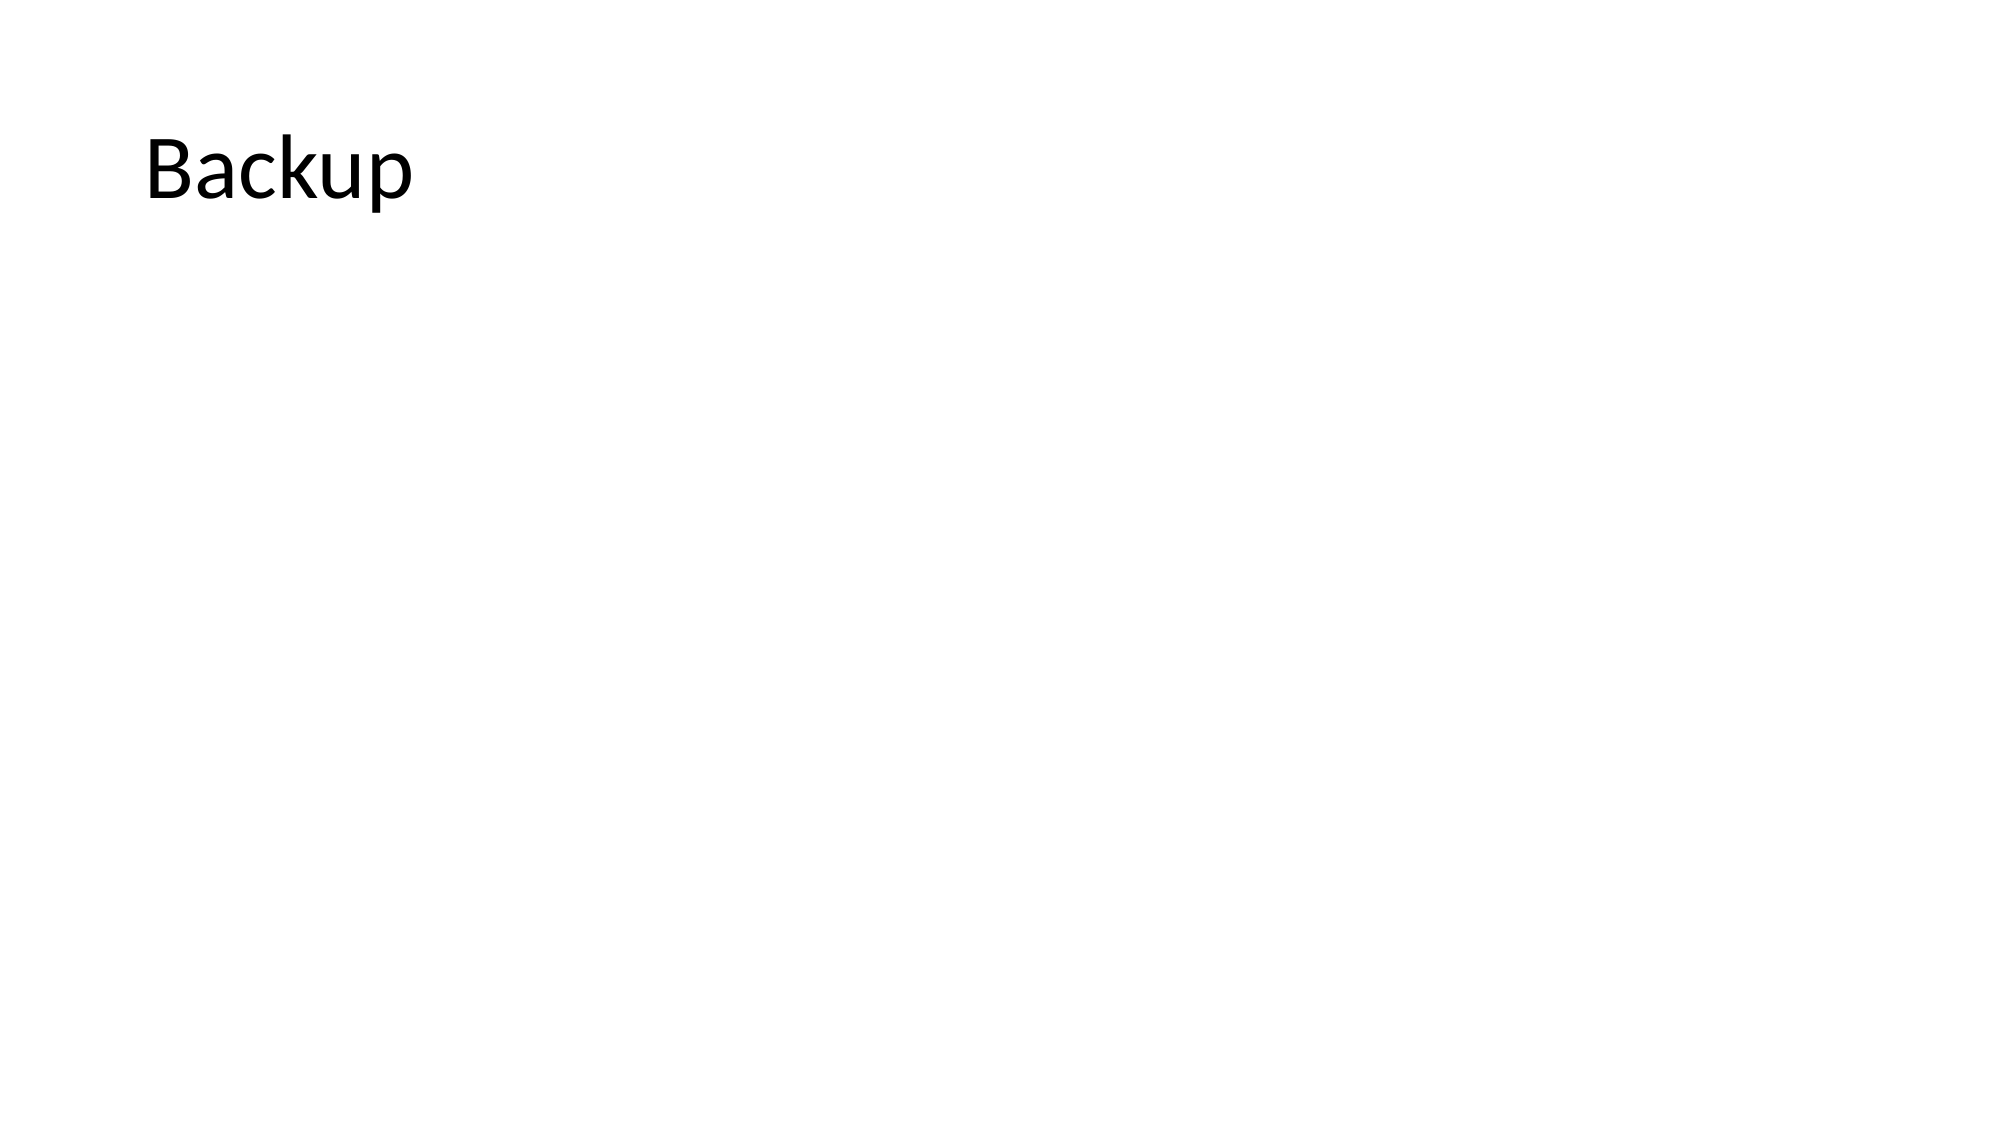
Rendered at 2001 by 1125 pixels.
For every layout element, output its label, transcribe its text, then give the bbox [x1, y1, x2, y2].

title Backup [136, 59, 1863, 278]
